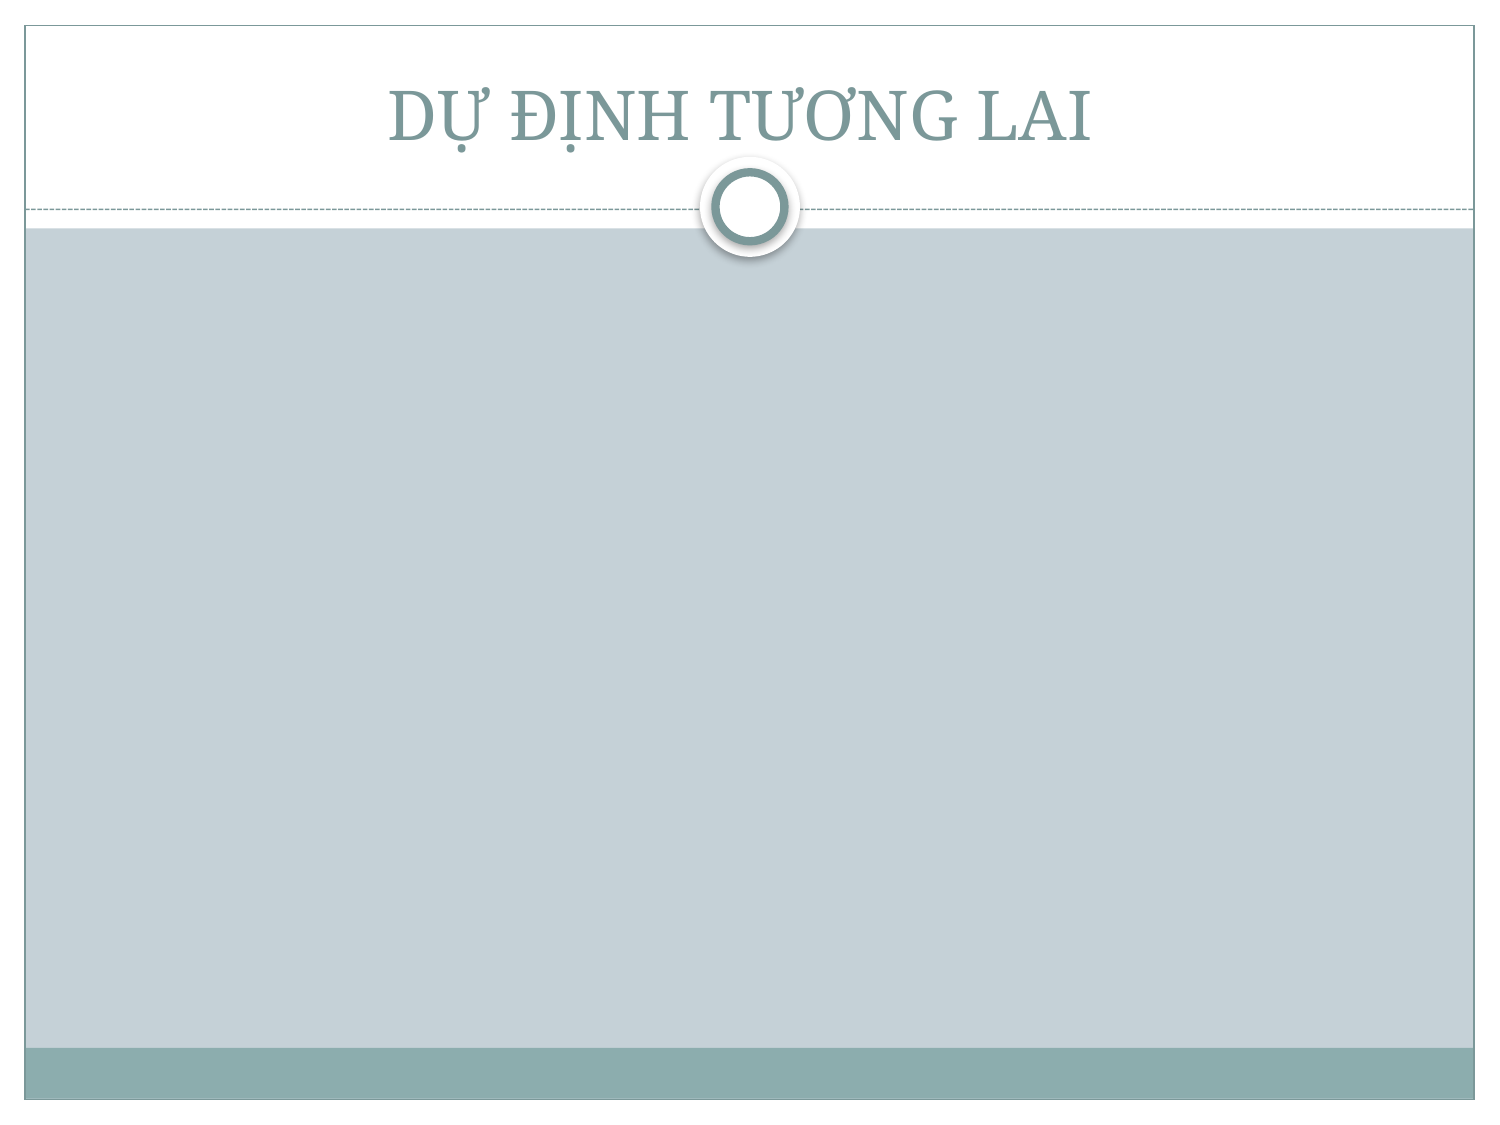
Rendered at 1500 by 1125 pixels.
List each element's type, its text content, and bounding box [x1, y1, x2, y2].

title DỰ ĐỊNH TƯƠNG LAI [49, 37, 1450, 162]
